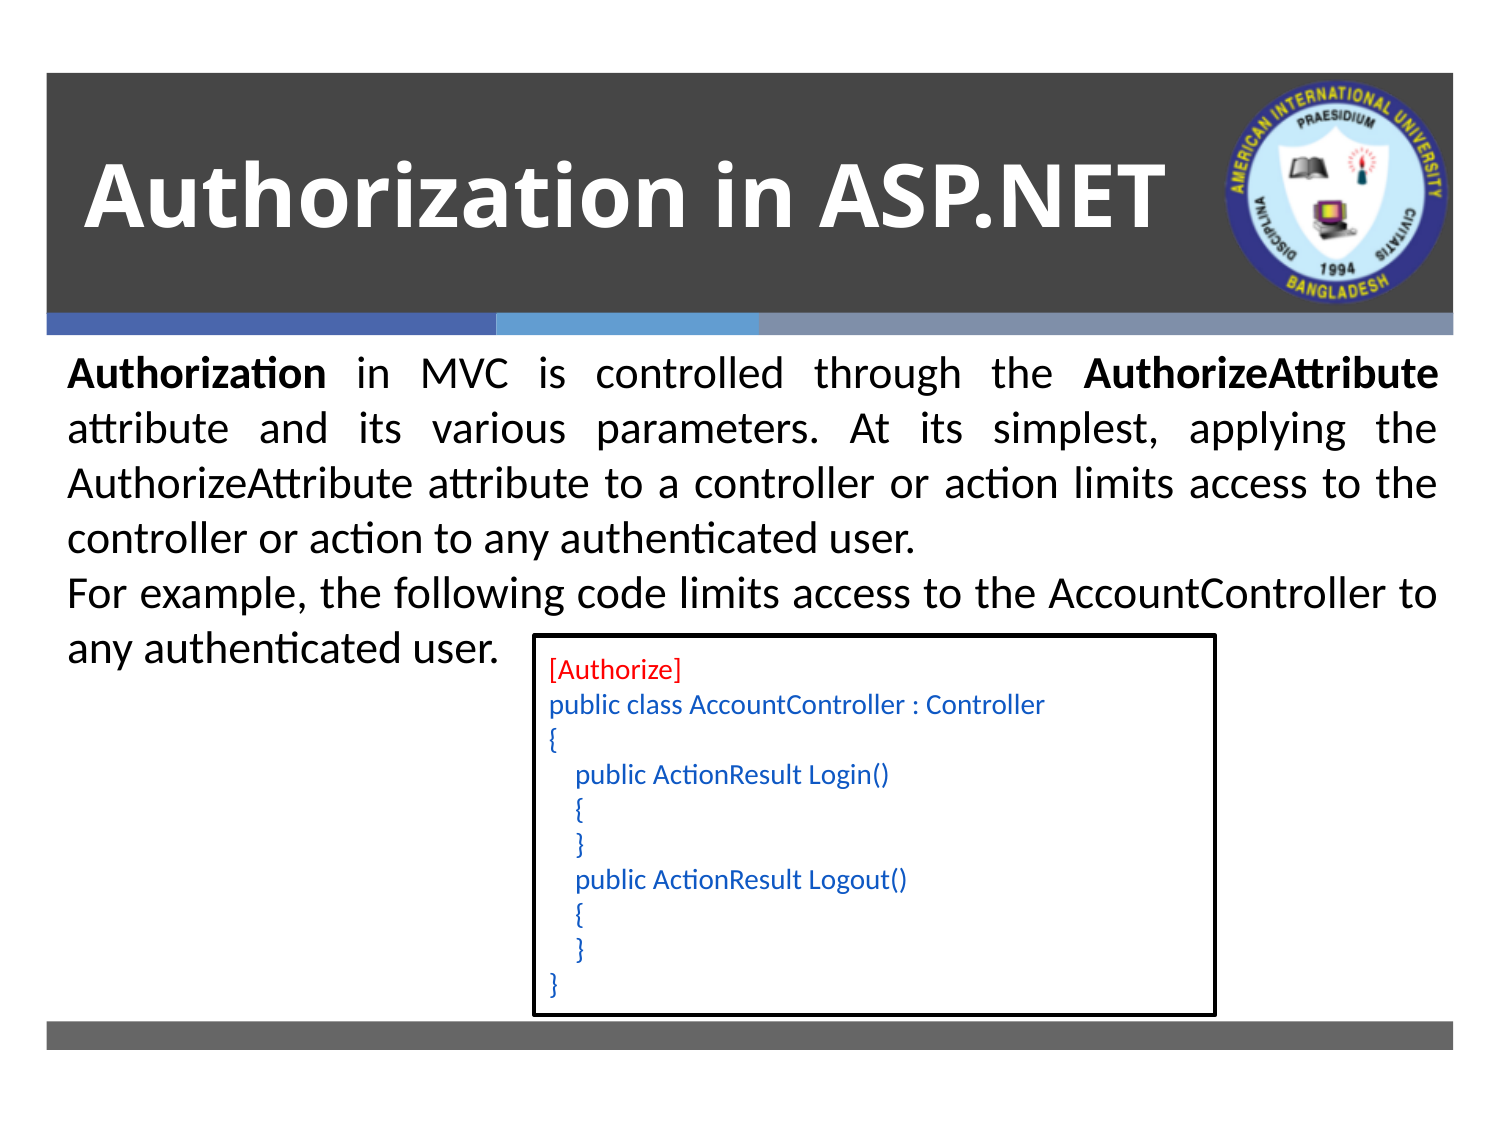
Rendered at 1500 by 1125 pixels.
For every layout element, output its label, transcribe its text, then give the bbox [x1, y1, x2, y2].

subtitle Authorization in MVC is controlled through the AuthorizeAttribute attribute and its various parameters. At its simplest, applying the AuthorizeAttribute attribute to a controller or action limits access to the controller or action to any authenticated user. For example, the following code limits access to the AccountController to any authenticated user. [52, 335, 1455, 692]
title Authorization in ASP.NET [69, 73, 1351, 253]
picture [1220, 75, 1454, 310]
text_box [Authorize] public class AccountController : Controller { public ActionResult Login() { } public ActionResult Logout() { } } [532, 633, 1217, 1017]
